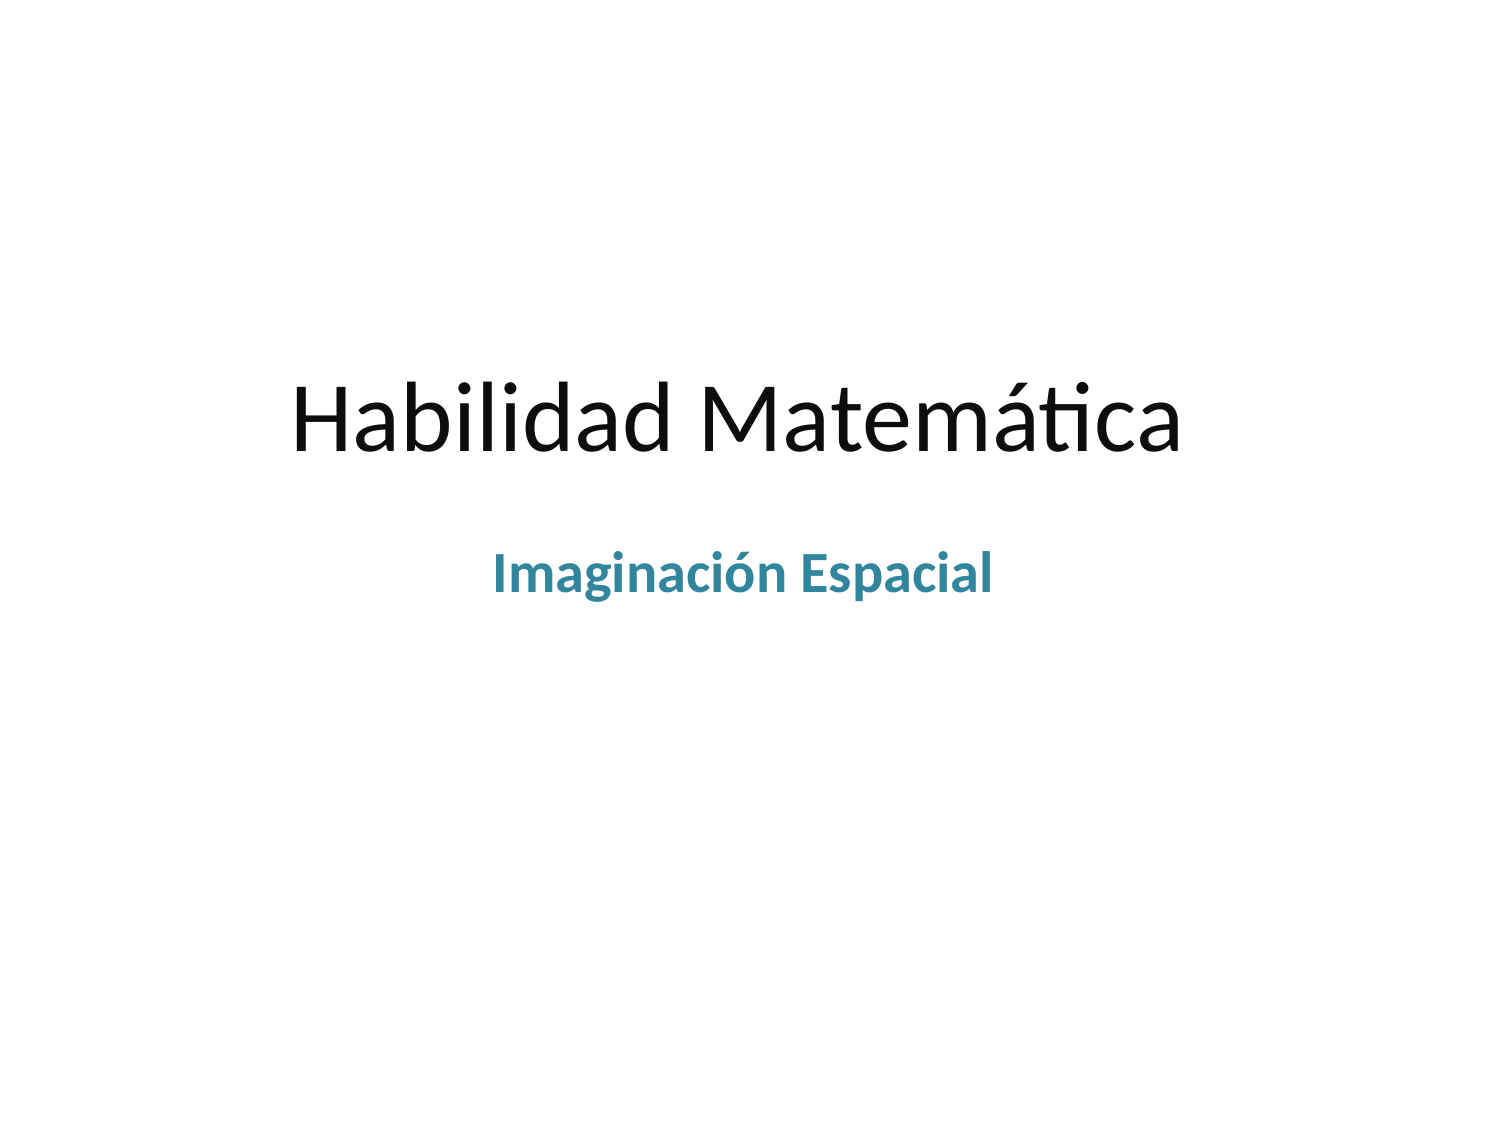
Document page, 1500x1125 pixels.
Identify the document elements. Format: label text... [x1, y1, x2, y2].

text_box Imaginación Espacial [218, 527, 1269, 665]
text_box Habilidad Matemática [100, 326, 1376, 497]
